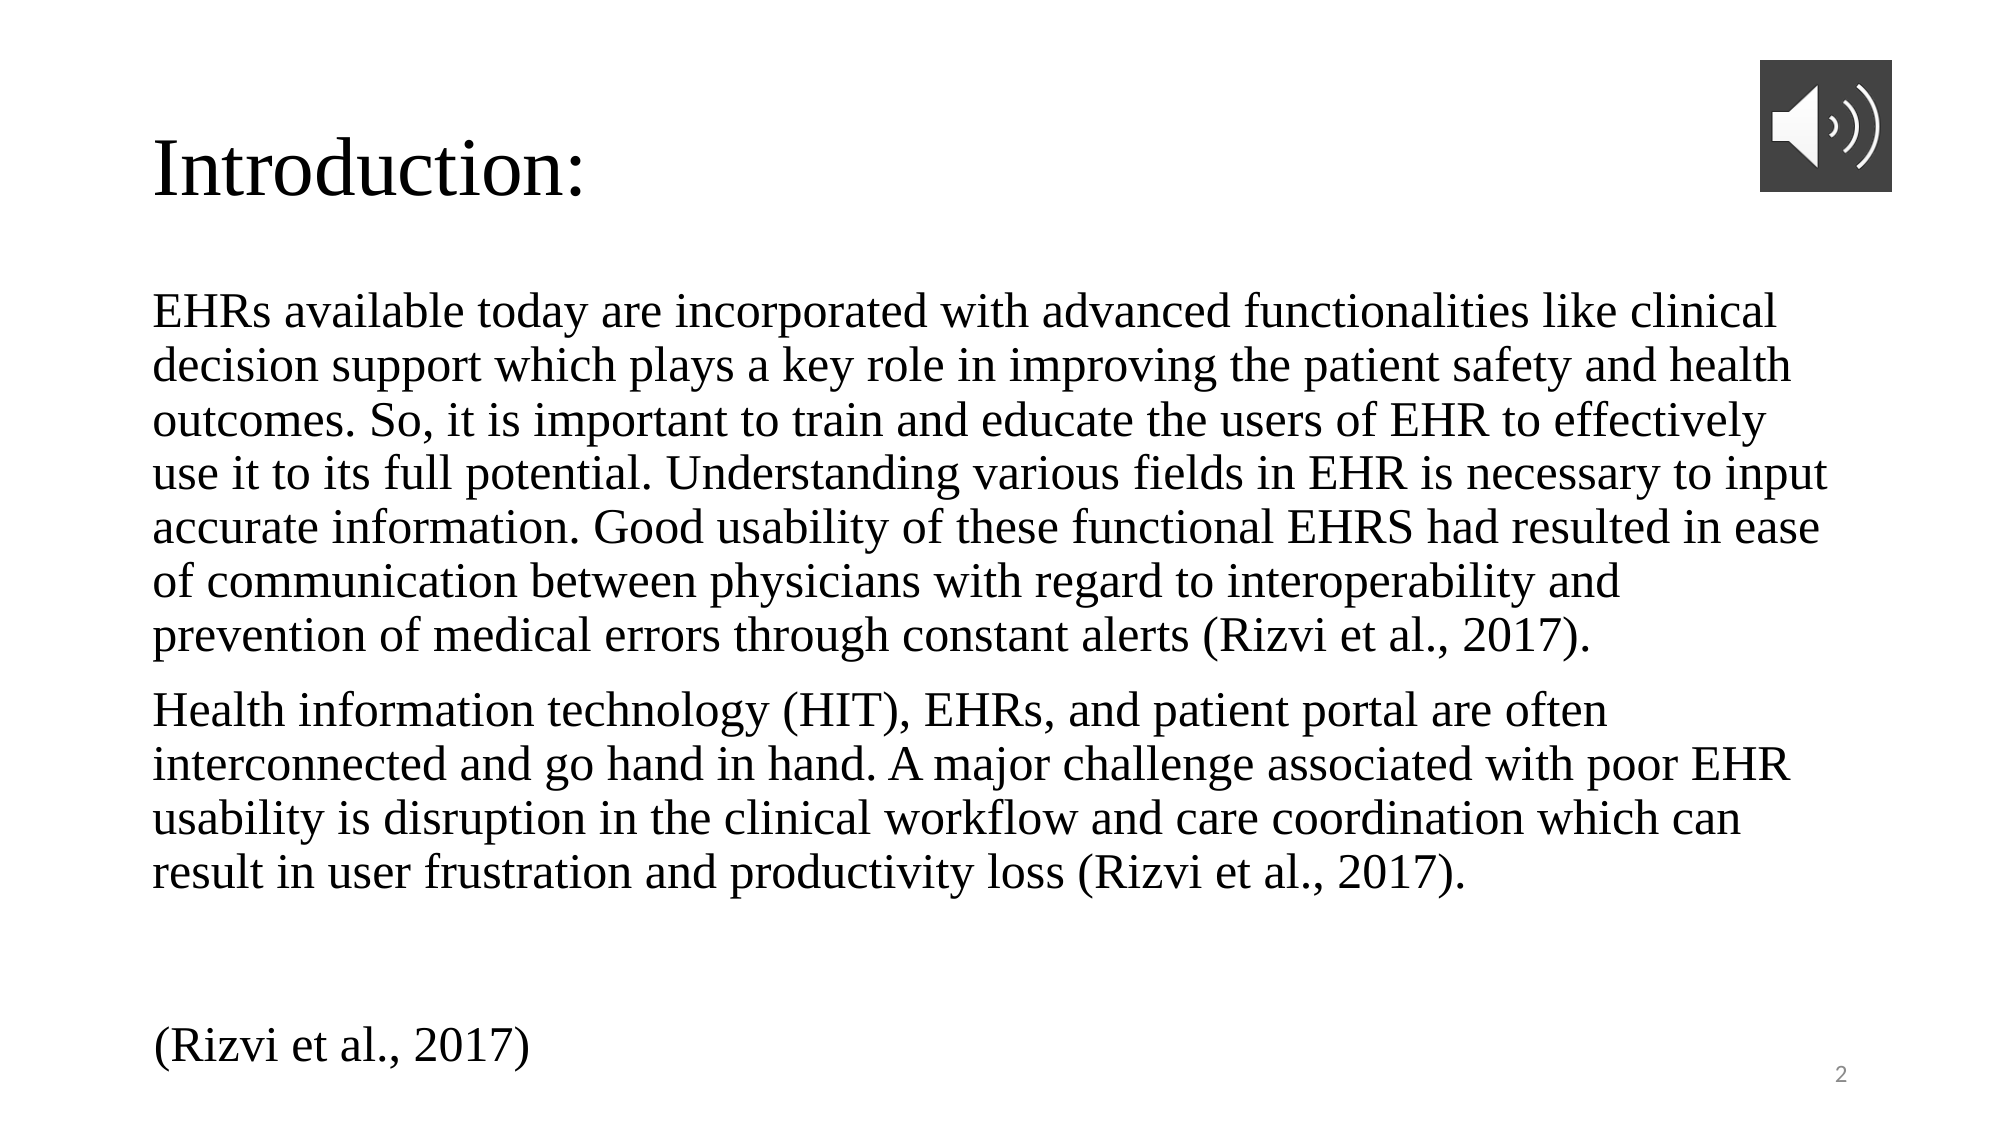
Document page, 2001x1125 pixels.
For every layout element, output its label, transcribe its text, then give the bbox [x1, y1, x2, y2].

list EHRs available today are incorporated with advanced functionalities like clinical decision support which plays a key role in improving the patient safety and health outcomes. So, it is important to train and educate the users of EHR to effectively use it to its full potential. Understanding various fields in EHR is necessary to input accurate information. Good usability of these functional EHRS had resulted in ease of communication between physicians with regard to interoperability and prevention of medical errors through constant alerts (Rizvi et al., 2017). Health information technology (HIT), EHRs, and patient portal are often interconnected and go hand in hand. A major challenge associated with poor EHR usability is disruption in the clinical workflow and care coordination which can result in user frustration and productivity loss (Rizvi et al., 2017). [137, 277, 1863, 932]
text_box (Rizvi et al., 2017) [138, 1004, 546, 1080]
picture [1759, 59, 1893, 193]
slide_number 2 [1412, 1042, 1863, 1103]
title Introduction: [137, 59, 1863, 277]
